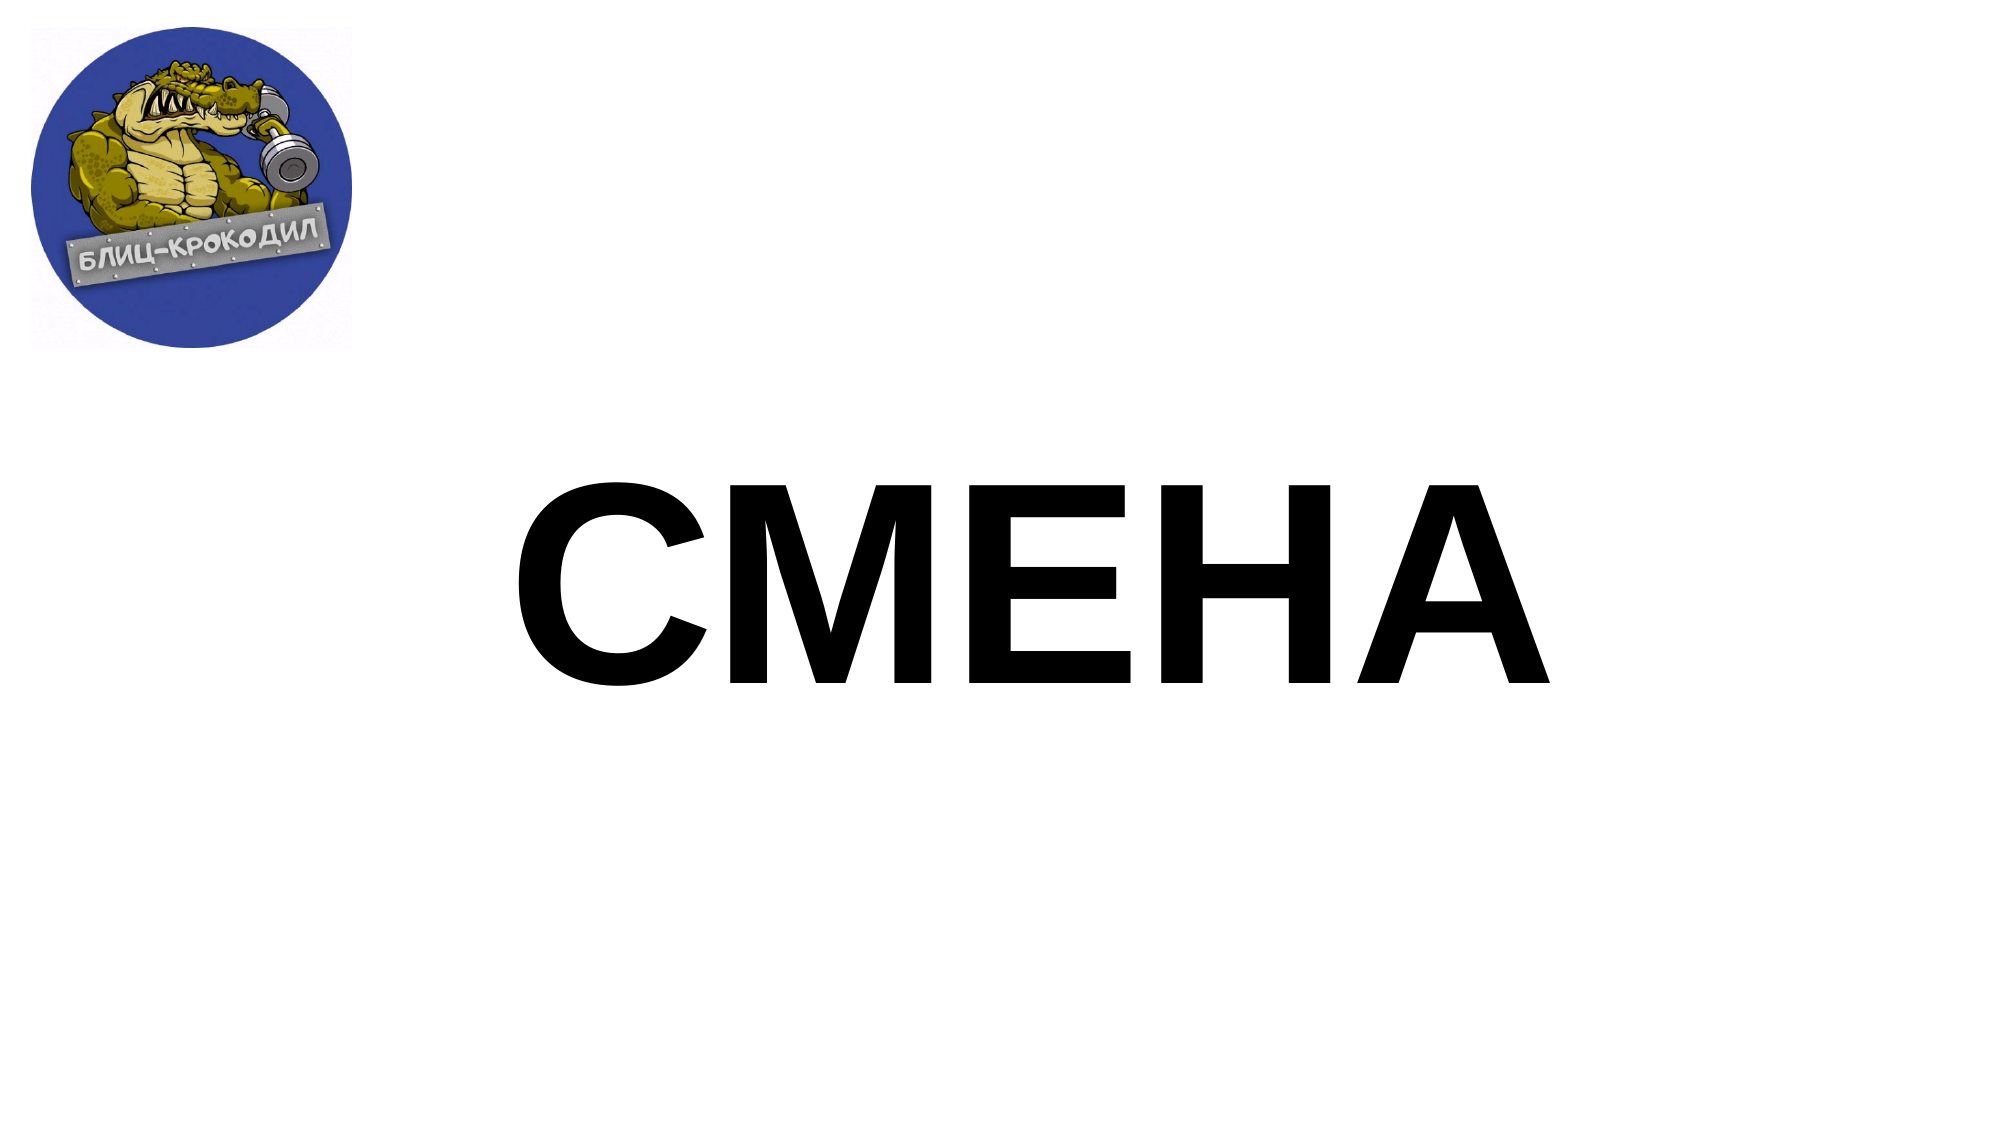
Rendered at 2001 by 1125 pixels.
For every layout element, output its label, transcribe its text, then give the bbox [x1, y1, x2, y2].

picture [31, 27, 352, 348]
title СМЕНА [282, 361, 1783, 754]
